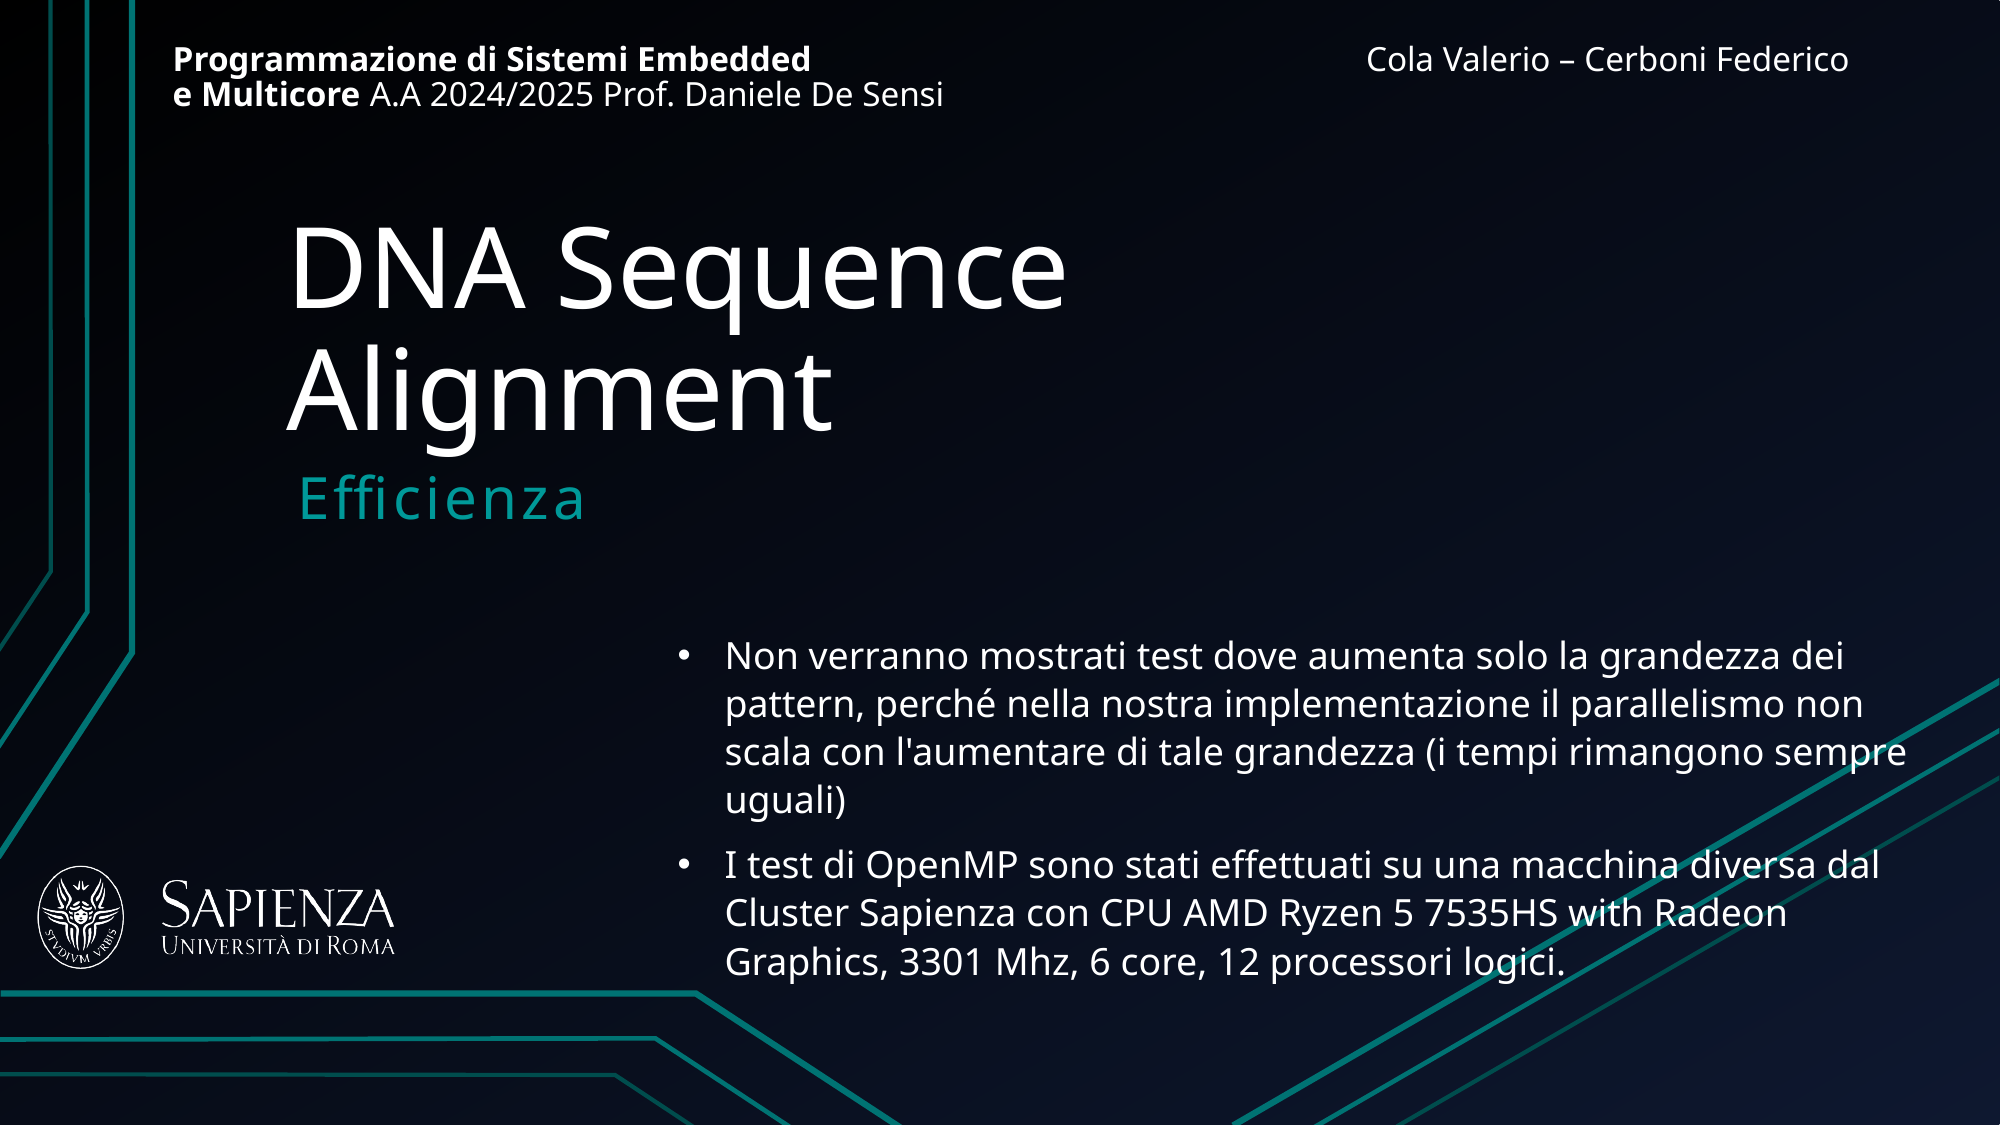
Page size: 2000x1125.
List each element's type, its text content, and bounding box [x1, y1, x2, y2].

text_box [37, 864, 124, 970]
subtitle Efficienza [277, 459, 1708, 581]
text_box [149, 869, 406, 965]
text_box Programmazione di Sistemi Embedded e Multicore A.A 2024/2025 Prof. Daniele De Sensi [172, 42, 1000, 113]
text_box Cola Valerio – Cerboni Federico [1365, 42, 1969, 78]
text_box Non verranno mostrati test dove aumenta solo la grandezza dei pattern, perché nella nostra implementazione il parallelismo non scala con l'aumentare di tale grandezza (i tempi rimangono sempre uguali) I test di OpenMP sono stati effettuati su una macchina diversa dal Cluster Sapienza con CPU AMD Ryzen 5 7535HS with Radeon Graphics, 3301 Mhz, 6 core, 12 processori logici. [663, 621, 1969, 990]
title DNA Sequence Alignment [266, 284, 1626, 465]
